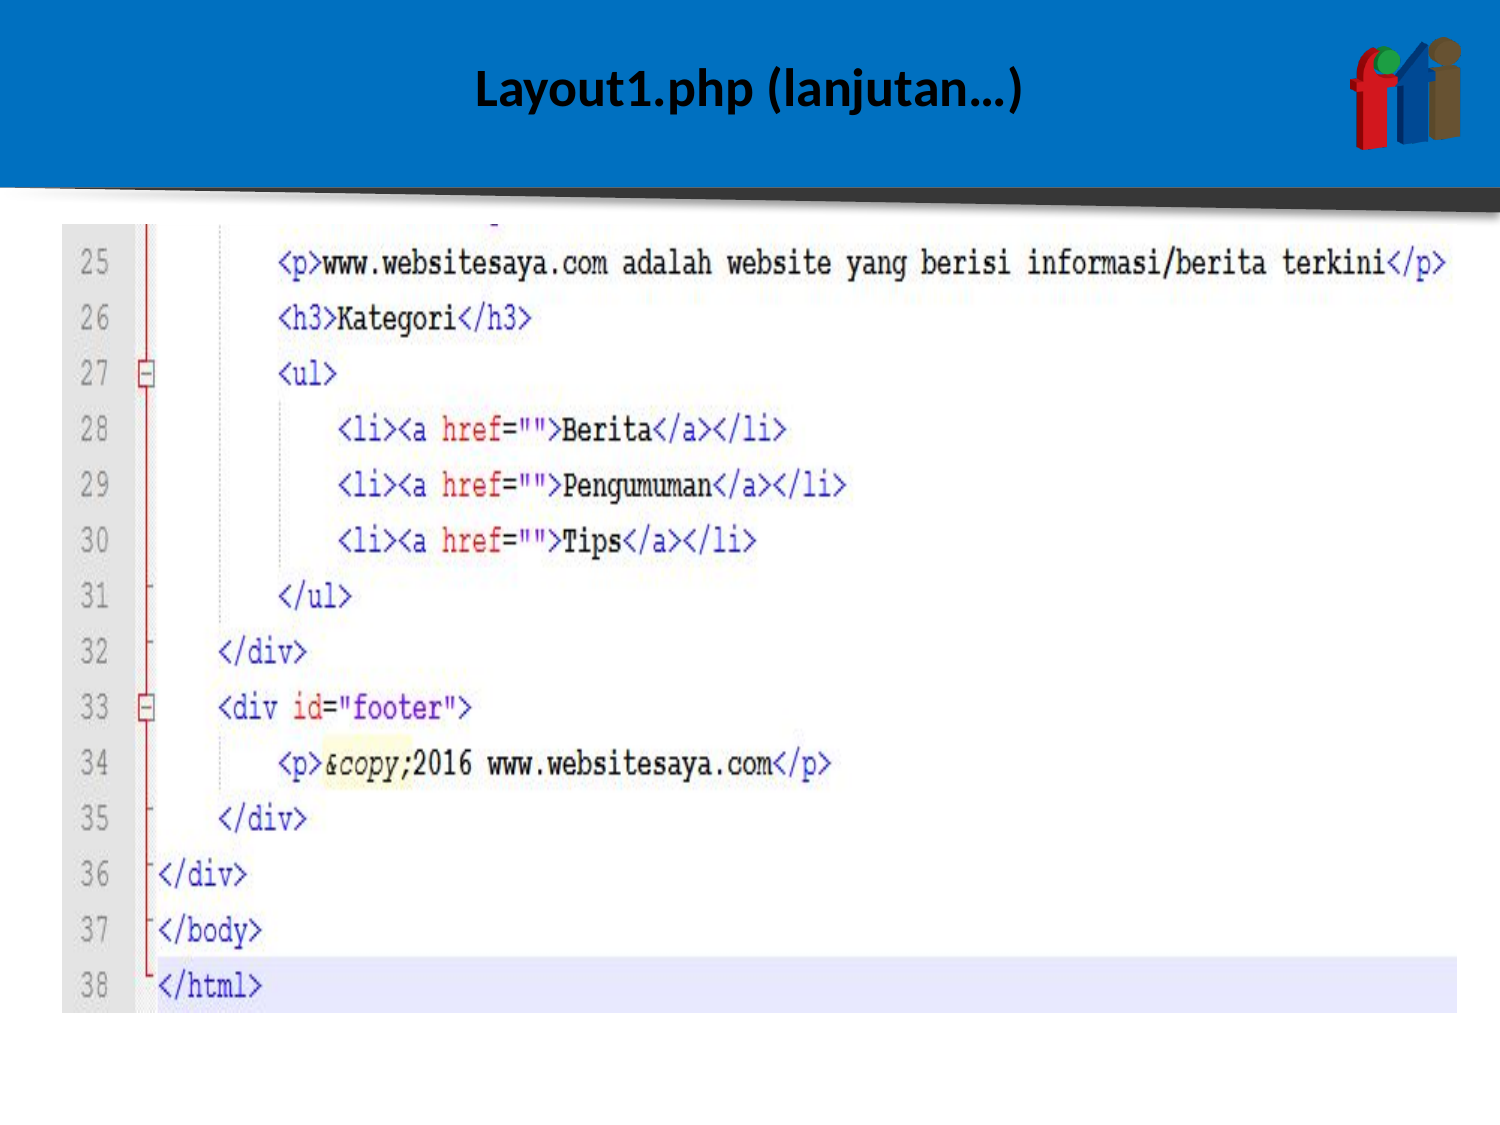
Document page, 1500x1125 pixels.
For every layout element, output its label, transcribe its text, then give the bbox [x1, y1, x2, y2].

title Layout1.php (lanjutan…) [75, 45, 1425, 125]
picture [1350, 37, 1461, 150]
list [62, 224, 1457, 1013]
